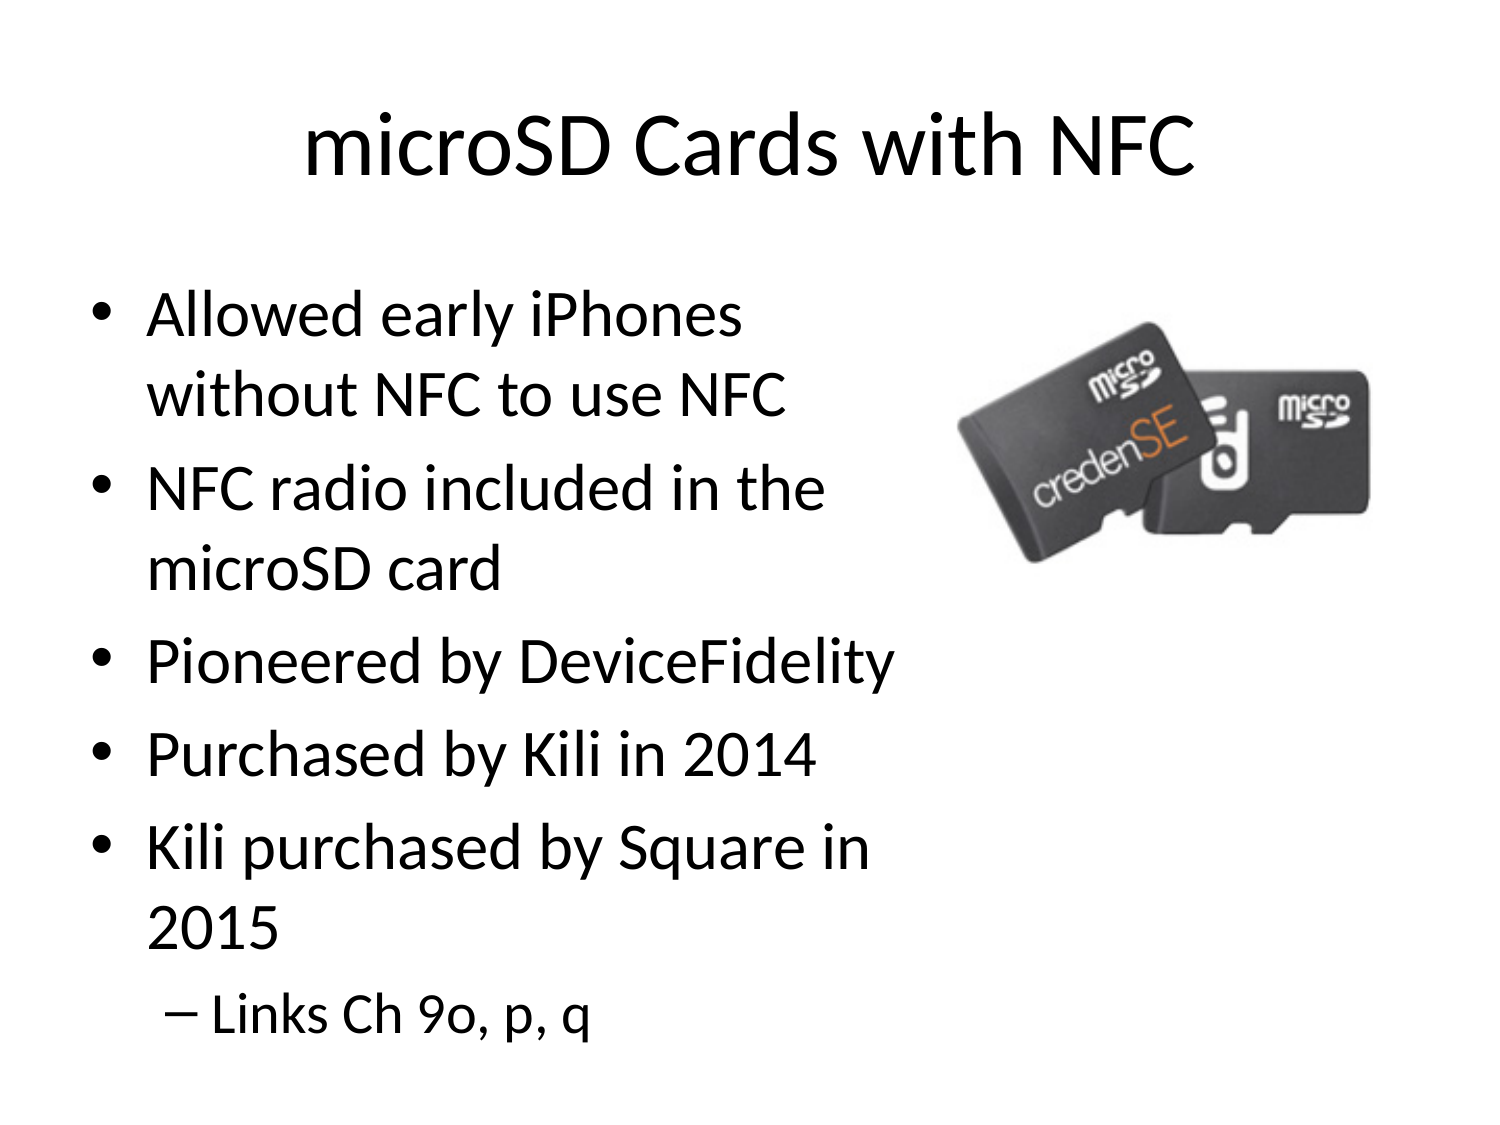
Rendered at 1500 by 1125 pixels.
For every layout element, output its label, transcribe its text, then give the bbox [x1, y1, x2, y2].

list Allowed early iPhones without NFC to use NFC NFC radio included in the microSD card Pioneered by DeviceFidelity Purchased by Kili in 2014 Kili purchased by Square in 2015 Links Ch 9o, p, q [75, 262, 957, 1125]
title microSD Cards with NFC [75, 45, 1425, 233]
picture [956, 247, 1374, 665]
